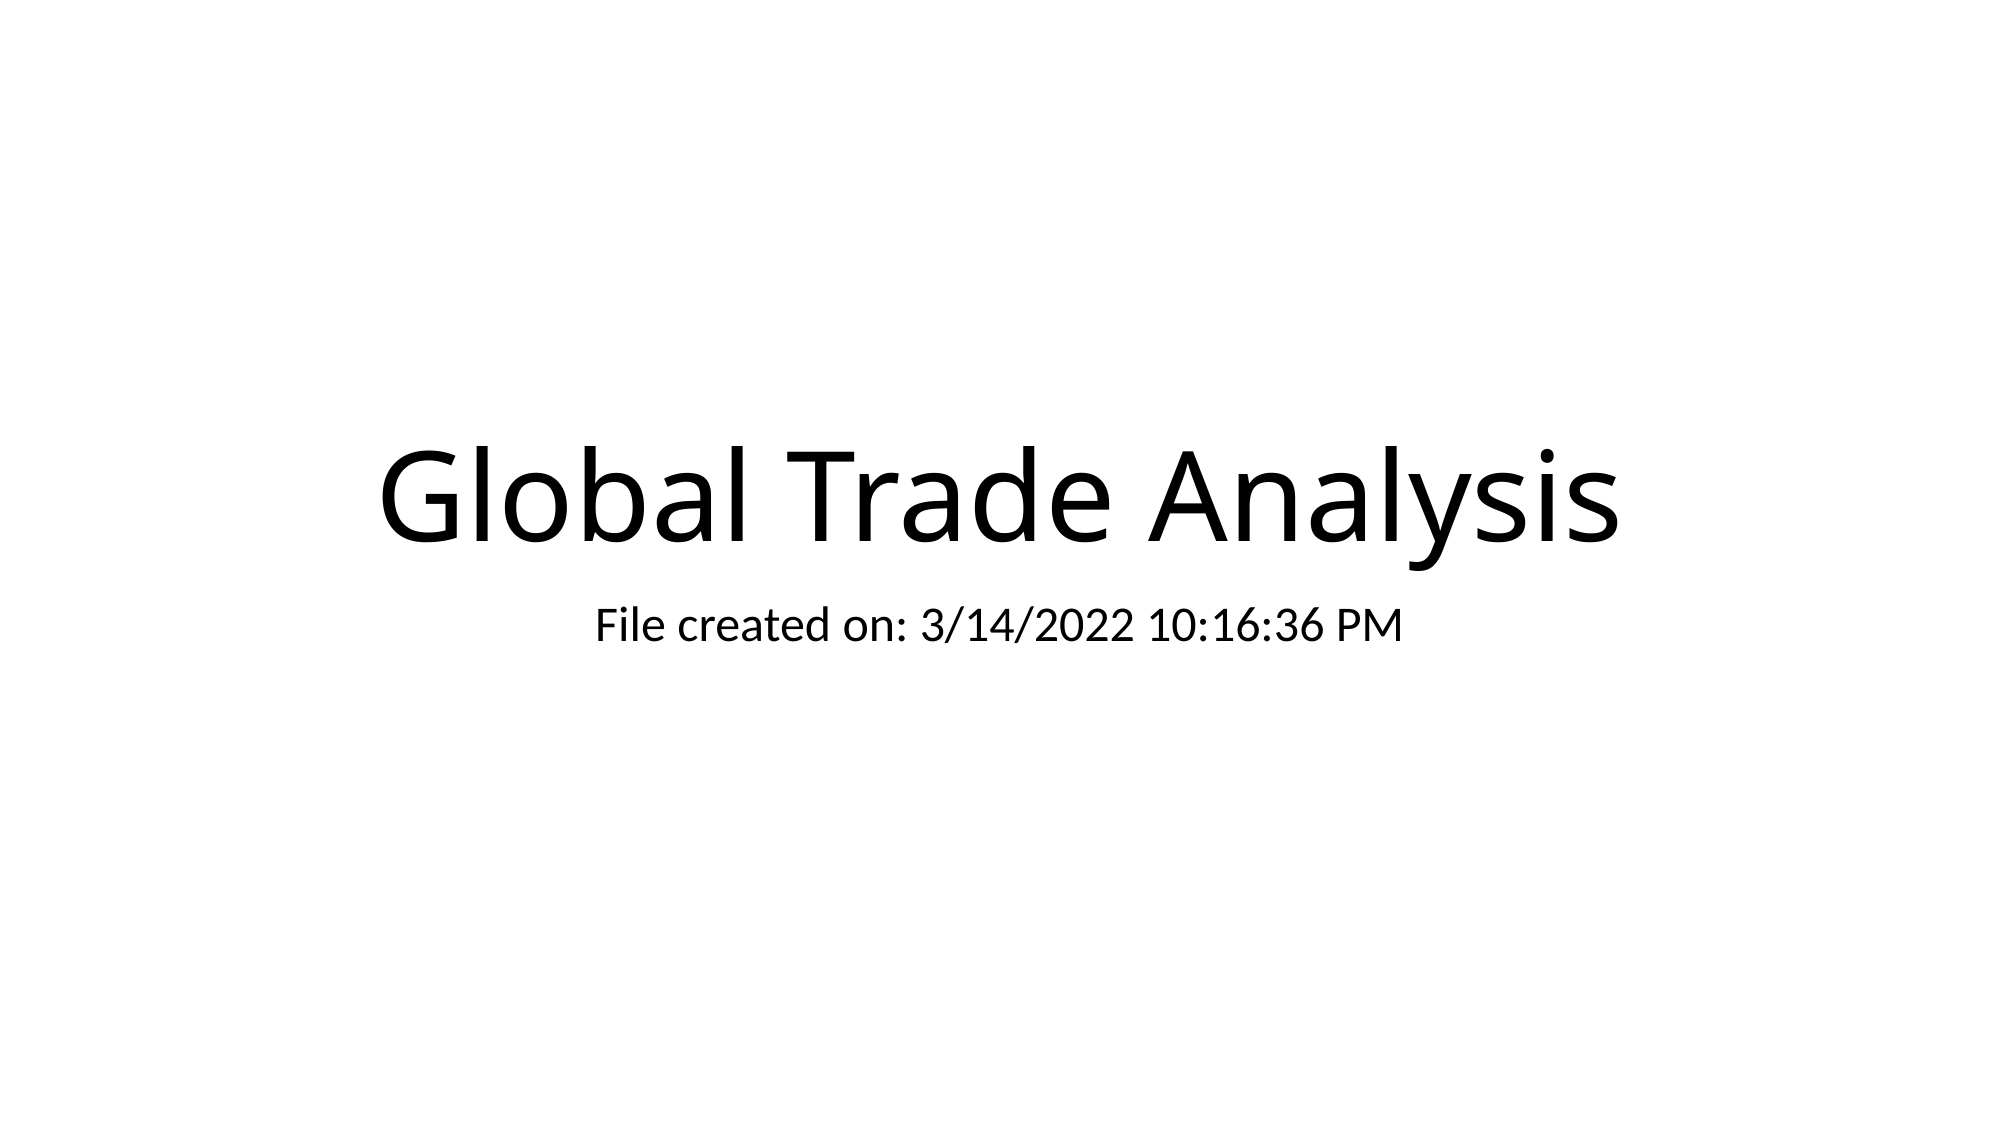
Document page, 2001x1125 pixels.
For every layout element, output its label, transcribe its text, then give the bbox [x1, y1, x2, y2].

subtitle File created on: 3/14/2022 10:16:36 PM [249, 590, 1750, 863]
title Global Trade Analysis [249, 184, 1750, 576]
